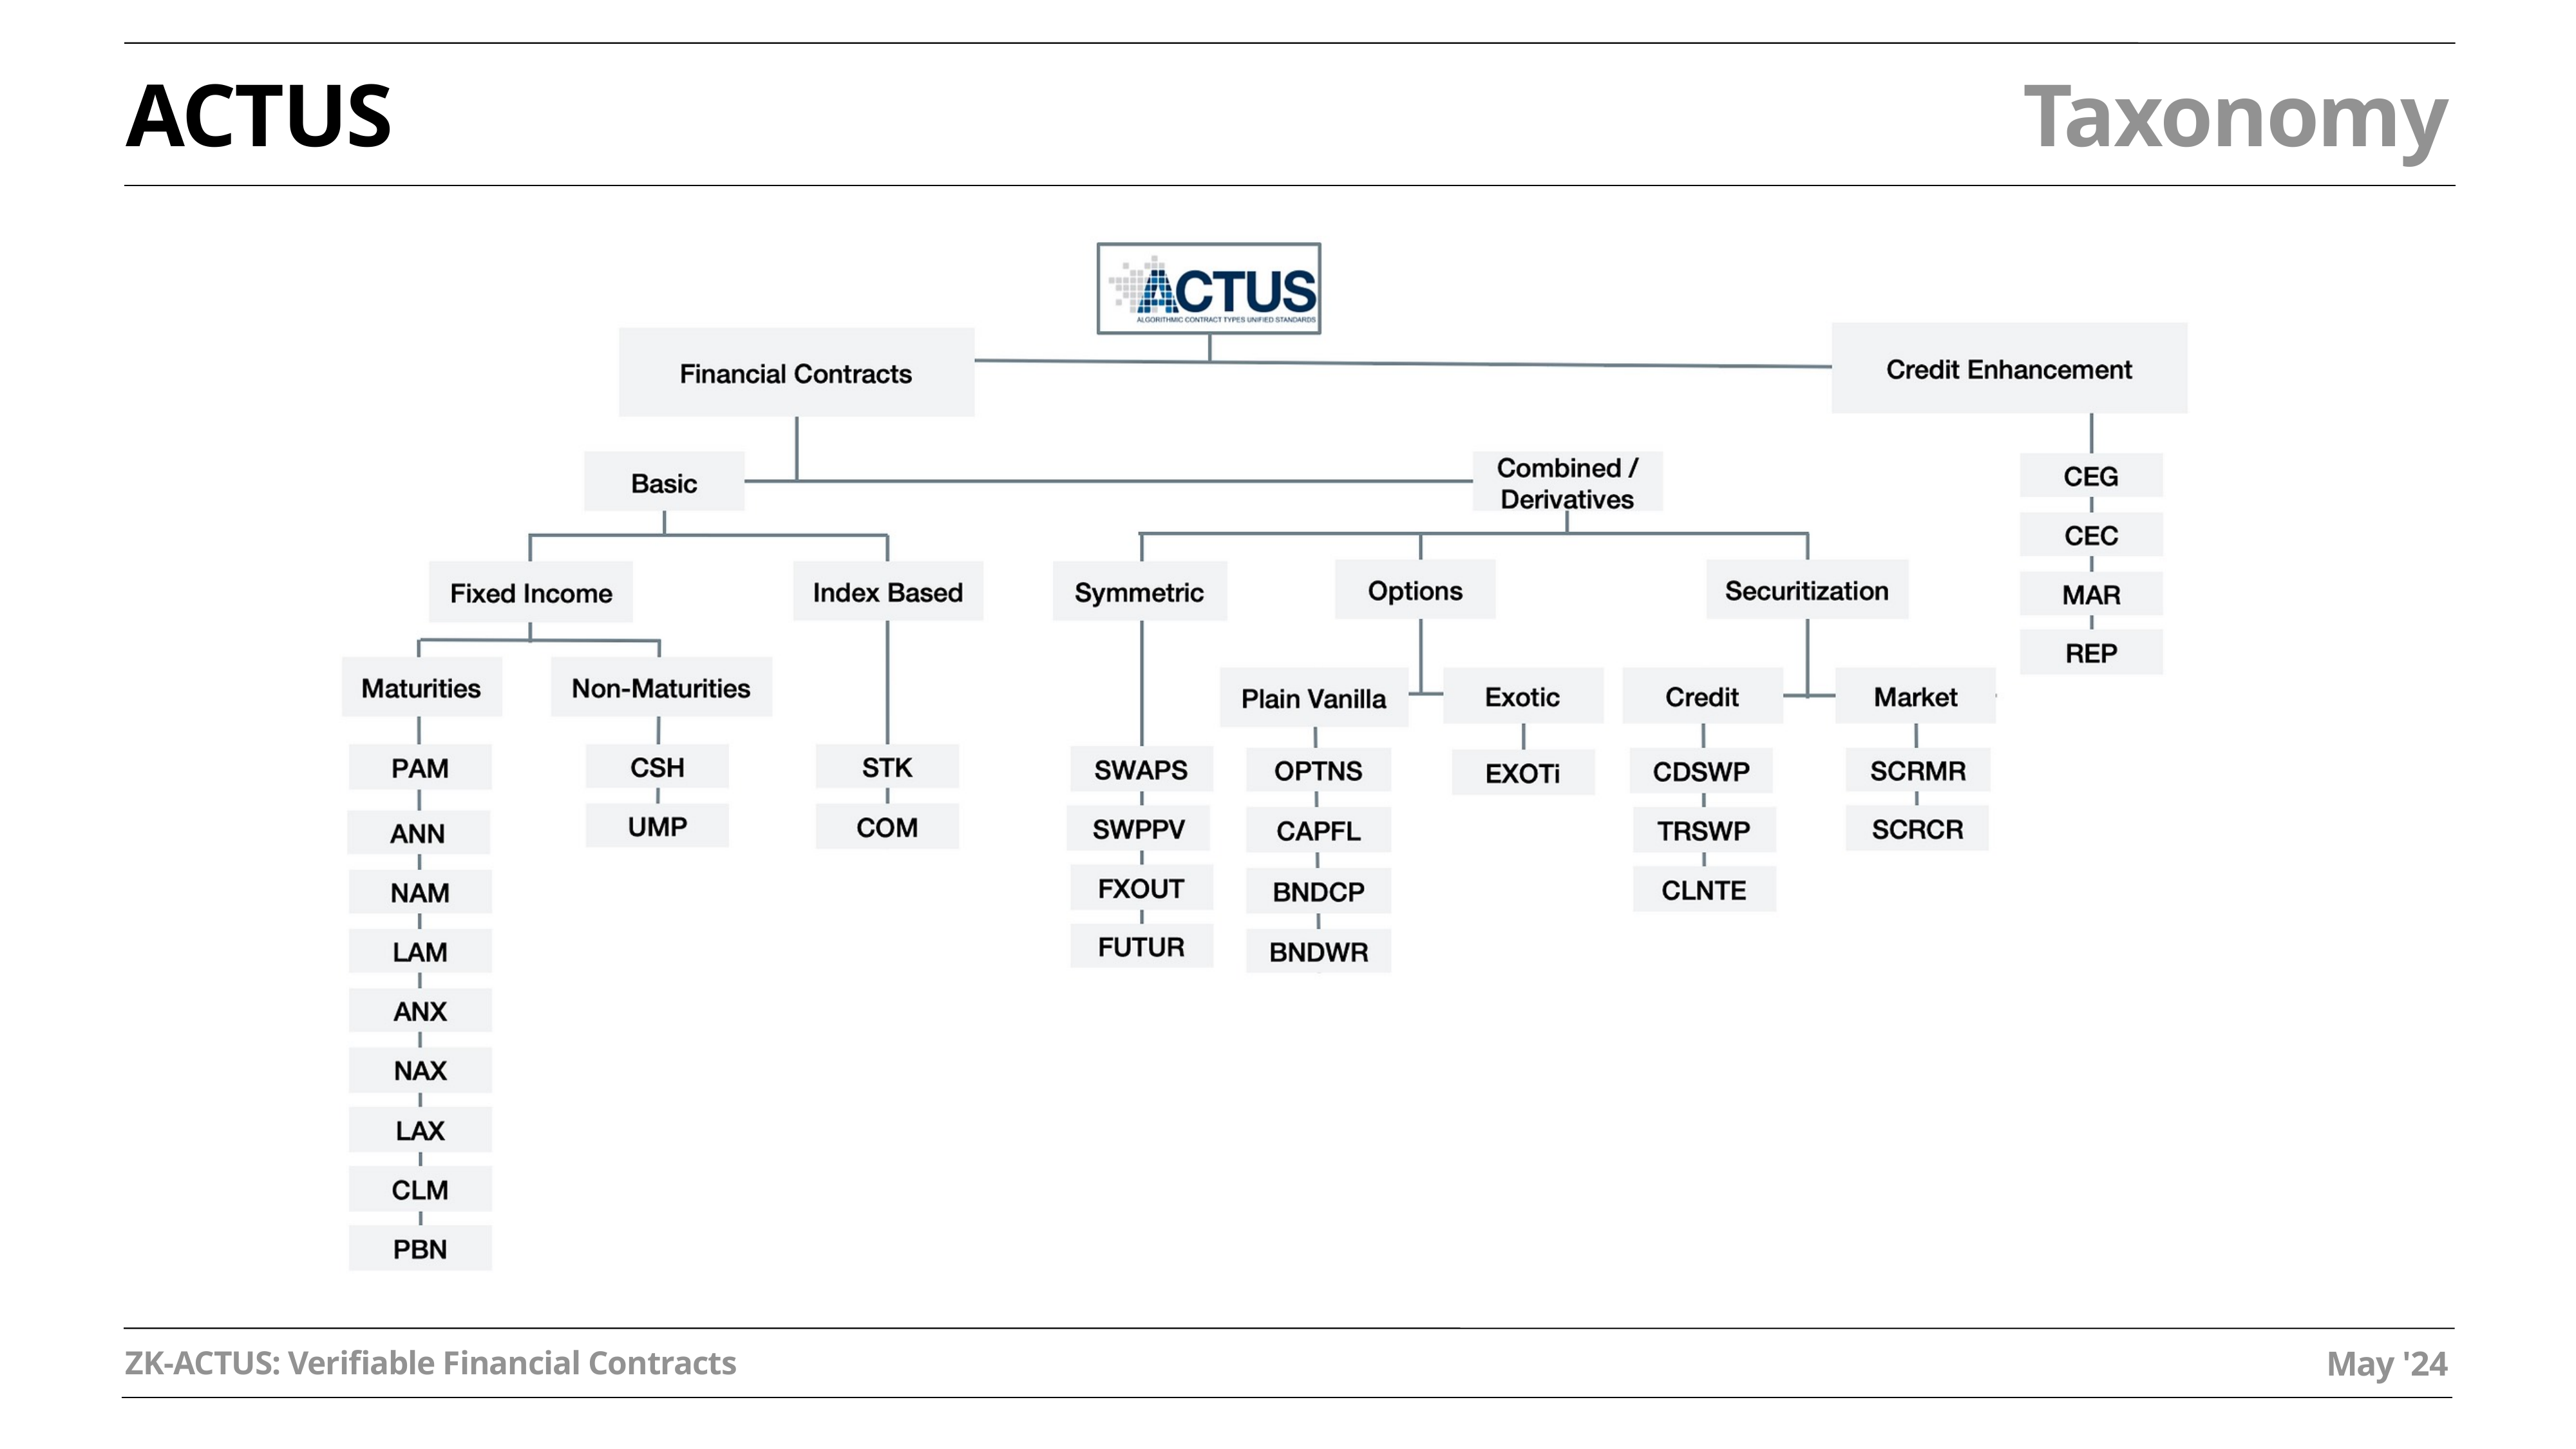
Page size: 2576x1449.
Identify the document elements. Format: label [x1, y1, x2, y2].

picture [339, 236, 2201, 1278]
text_box [120, 43, 2456, 185]
text_box [120, 1328, 2455, 1397]
